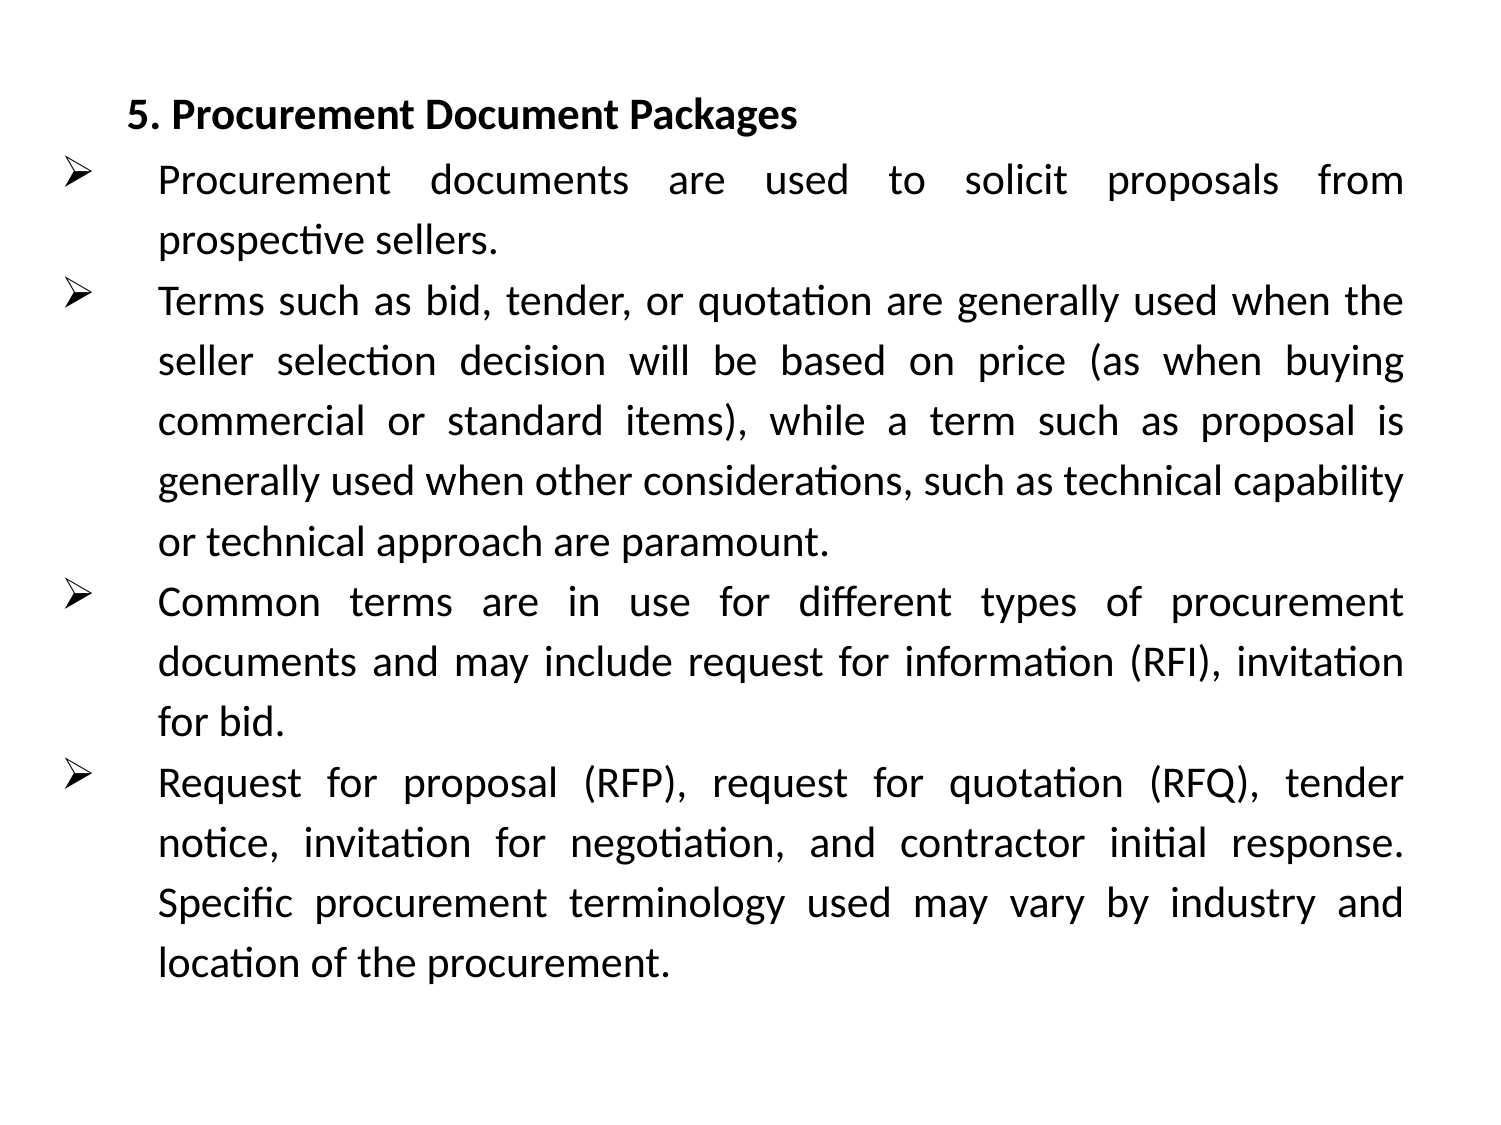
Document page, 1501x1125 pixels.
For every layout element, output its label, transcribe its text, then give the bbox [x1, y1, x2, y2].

list 5. Procurement Document Packages Procurement documents are used to solicit proposals from prospective sellers. Terms such as bid, tender, or quotation are generally used when the seller selection decision will be based on price (as when buying commercial or standard items), while a term such as proposal is generally used when other considerations, such as technical capability or technical approach are paramount. Common terms are in use for different types of procurement documents and may include request for information (RFI), invitation for bid. Request for proposal (RFP), request for quotation (RFQ), tender notice, invitation for negotiation, and contractor initial response. Specific procurement terminology used may vary by industry and location of the procurement. [46, 71, 1450, 1014]
